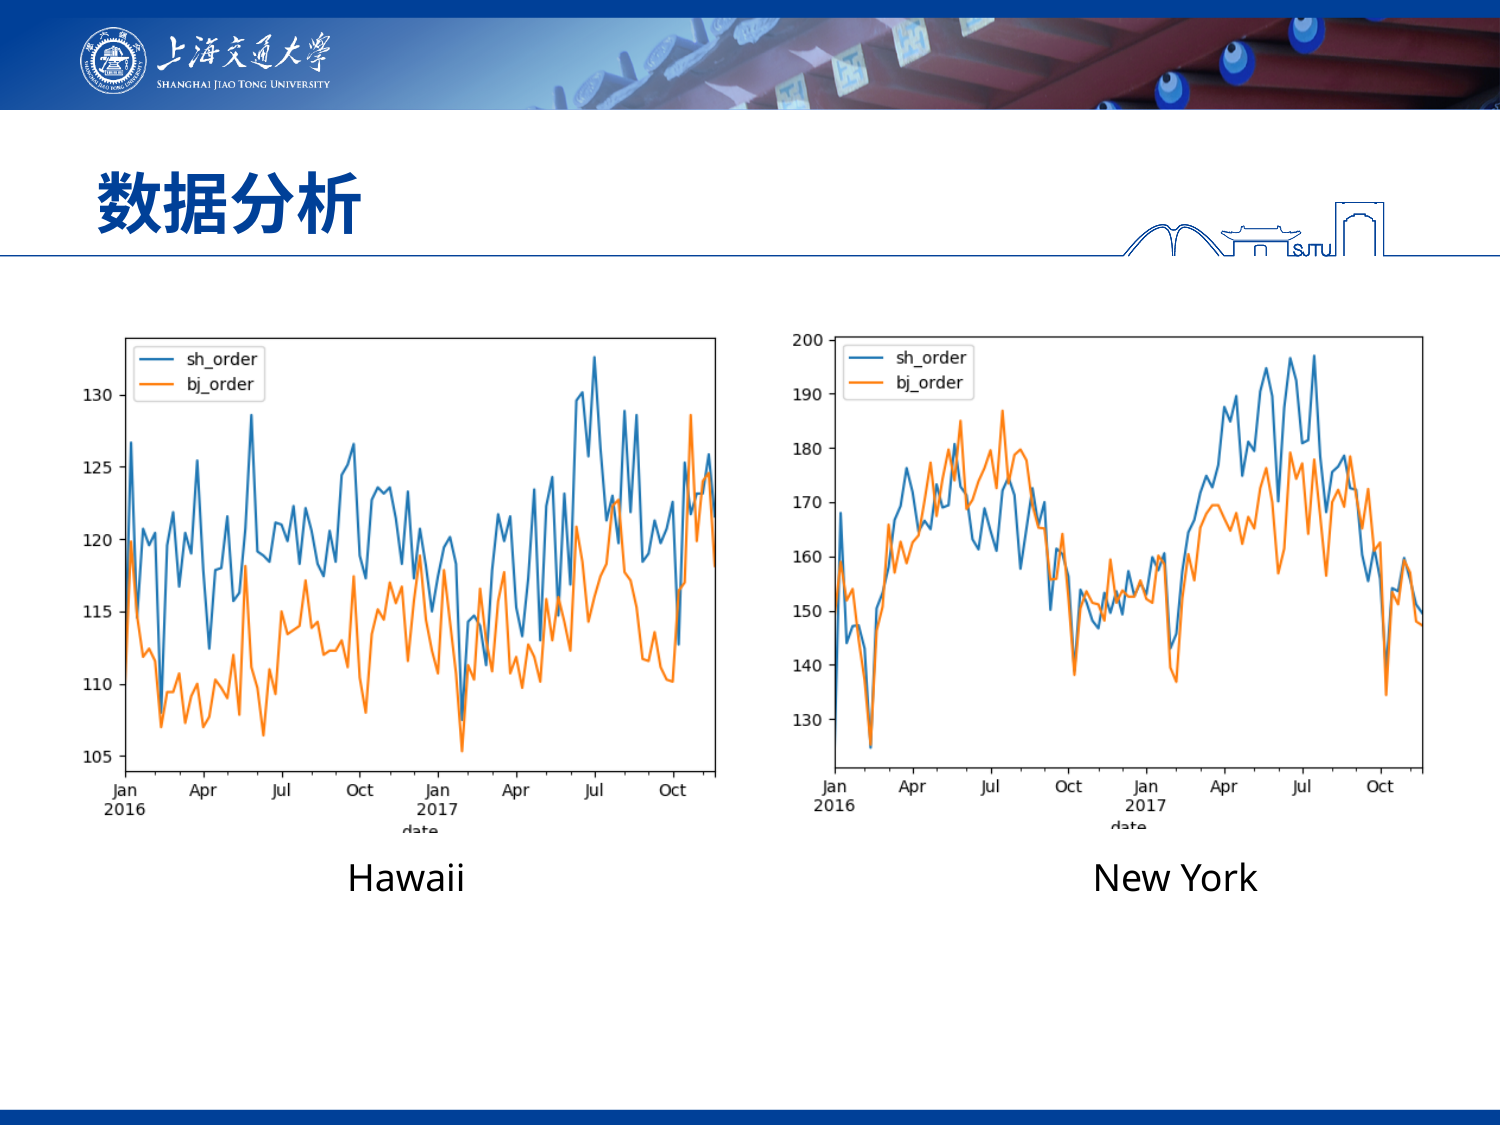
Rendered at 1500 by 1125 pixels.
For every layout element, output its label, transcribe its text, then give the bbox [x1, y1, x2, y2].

text_box New York [1077, 846, 1500, 907]
picture [740, 269, 1498, 829]
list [30, 270, 791, 833]
picture [0, 18, 1500, 110]
title 数据分析 [80, 159, 1455, 254]
text_box Hawaii [332, 846, 801, 907]
